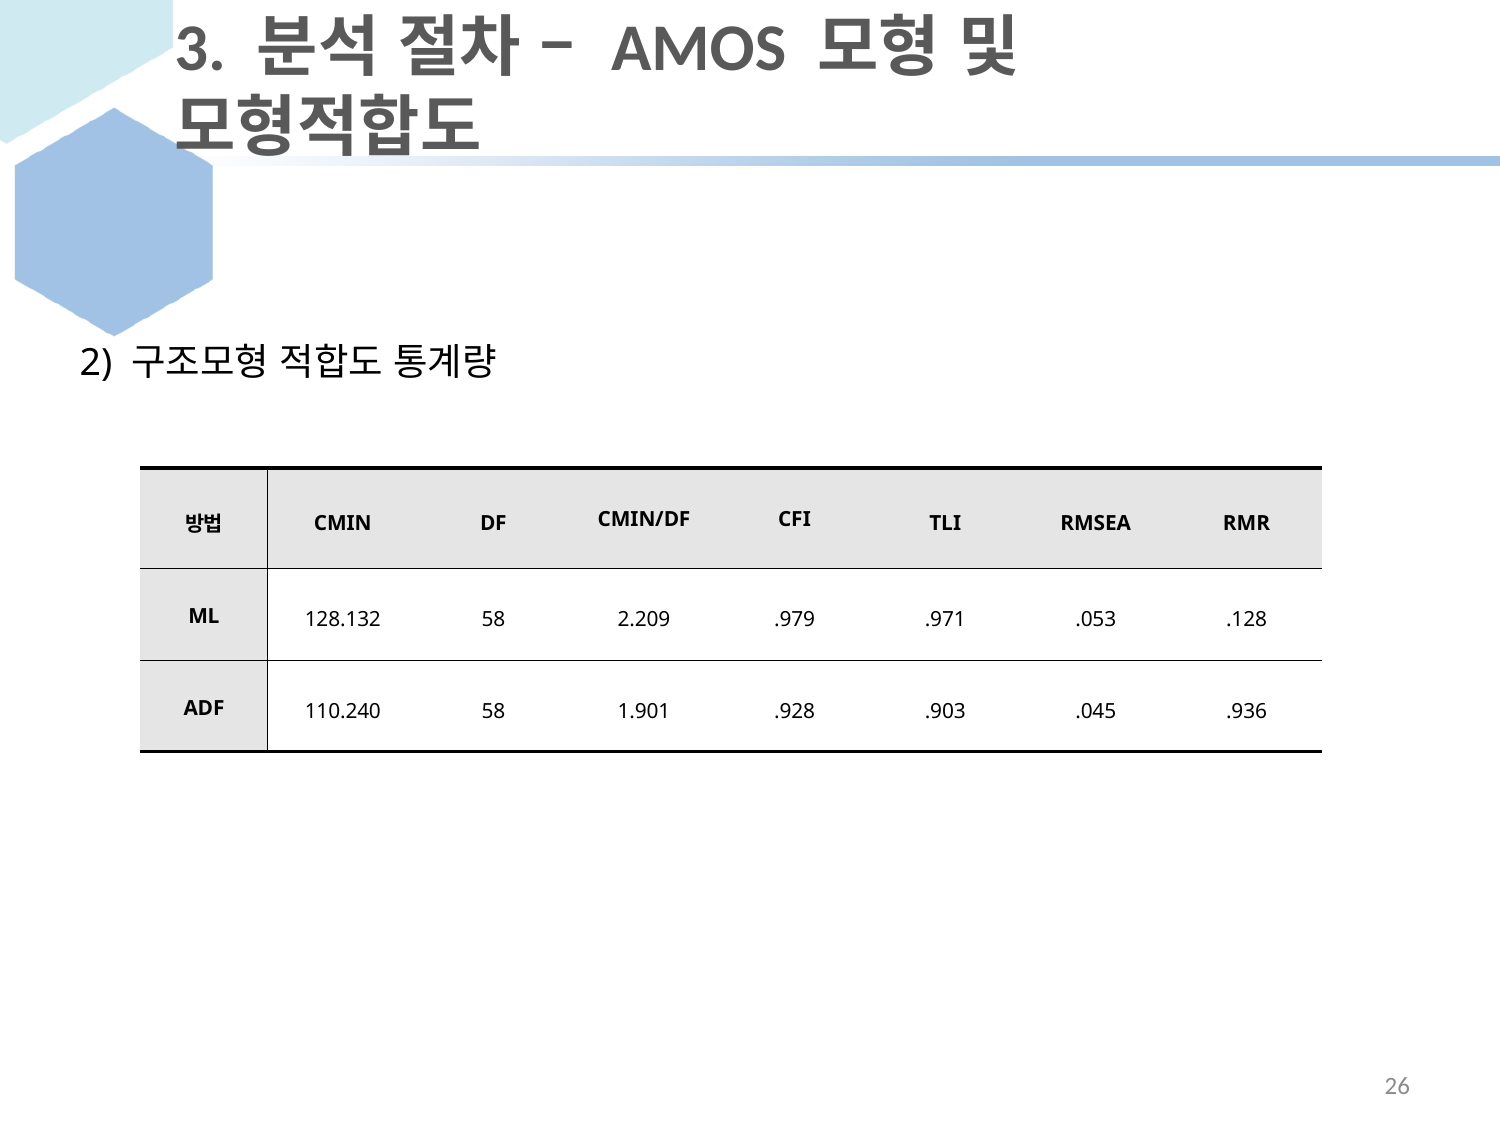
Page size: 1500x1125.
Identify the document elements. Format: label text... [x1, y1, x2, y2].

table_cell .903 [870, 661, 1020, 750]
table_cell 2.209 [569, 569, 719, 660]
table_header RMR [1171, 470, 1322, 568]
table_header DF [418, 470, 569, 568]
table_header CMIN [268, 470, 418, 568]
picture [0, 0, 1500, 1125]
table_header RMSEA [1020, 470, 1171, 568]
table_cell .128 [1171, 569, 1322, 660]
table_header 방법 [140, 470, 267, 568]
slide_number 26 [1074, 1066, 1425, 1103]
table_header CMIN/DF [569, 470, 719, 568]
table_cell 58 [418, 661, 569, 750]
table_cell .936 [1171, 661, 1322, 750]
table_cell 110.240 [268, 661, 418, 750]
table_header TLI [870, 470, 1020, 568]
table_cell .045 [1020, 661, 1171, 750]
text_box 2) 구조모형 적합도 통계량 [64, 330, 561, 391]
table_cell 128.132 [268, 569, 418, 660]
table_cell 1.901 [569, 661, 719, 750]
table_cell 58 [418, 569, 569, 660]
table_cell .979 [719, 569, 870, 660]
table_cell .928 [719, 661, 870, 750]
table_cell ML [140, 569, 267, 660]
table_cell .053 [1020, 569, 1171, 660]
table_header CFI [719, 470, 870, 568]
table_cell .971 [870, 569, 1020, 660]
table_cell ADF [140, 661, 267, 750]
title 3. 분석 절차 – AMOS 모형 및 모형적합도 [159, 18, 1322, 150]
